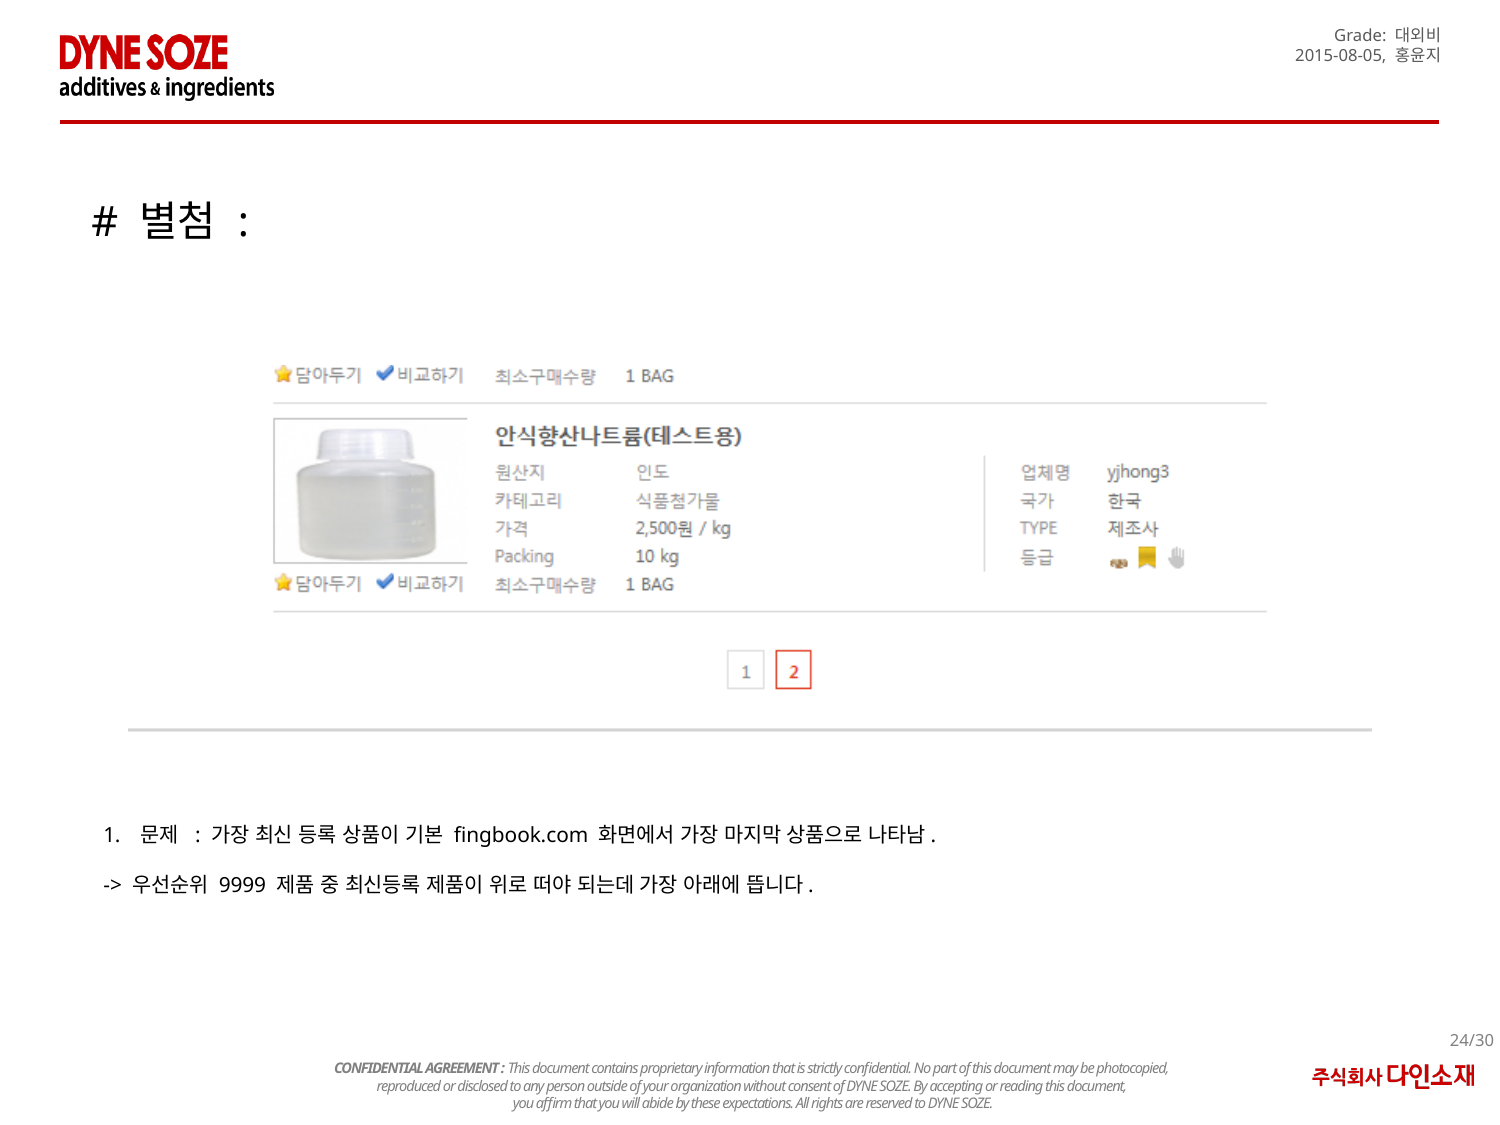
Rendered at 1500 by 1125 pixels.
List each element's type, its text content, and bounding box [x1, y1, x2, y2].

text_box 문제 : 가장 최신 등록 상품이 기본 fingbook.com 화면에서 가장 마지막 상품으로 나타남. -> 우선순위 9999 제품 중 최신등록 제품이 위로 떠야 되는데 가장 아래에 뜹니다. [88, 788, 1424, 904]
picture [128, 365, 1372, 760]
picture [1312, 1064, 1474, 1089]
picture [59, 34, 274, 101]
text_box # 별첨 : [76, 137, 691, 252]
